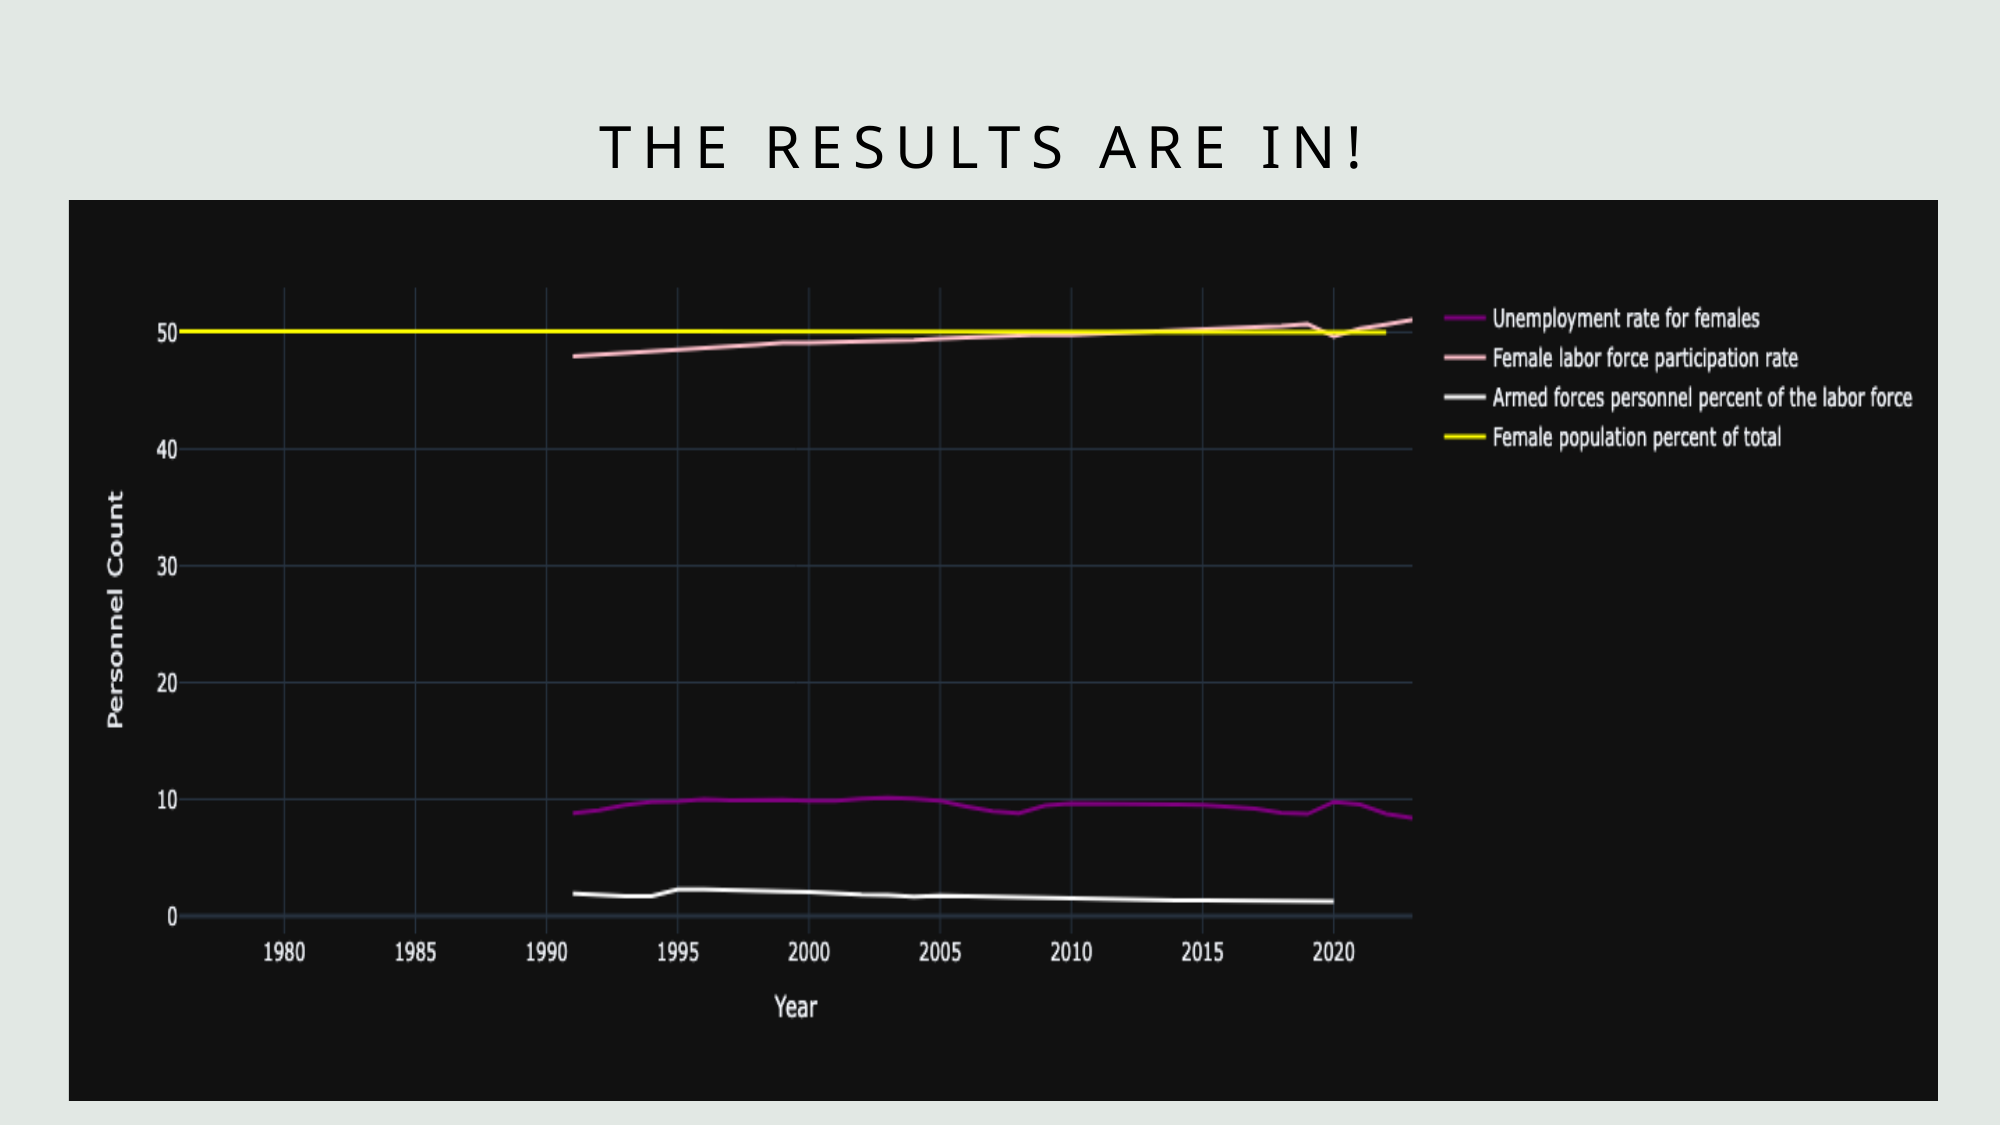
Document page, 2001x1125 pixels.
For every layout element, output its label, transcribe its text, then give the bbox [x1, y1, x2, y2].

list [68, 200, 1938, 1101]
title THE RESULTS ARE IN! [584, 24, 1416, 200]
